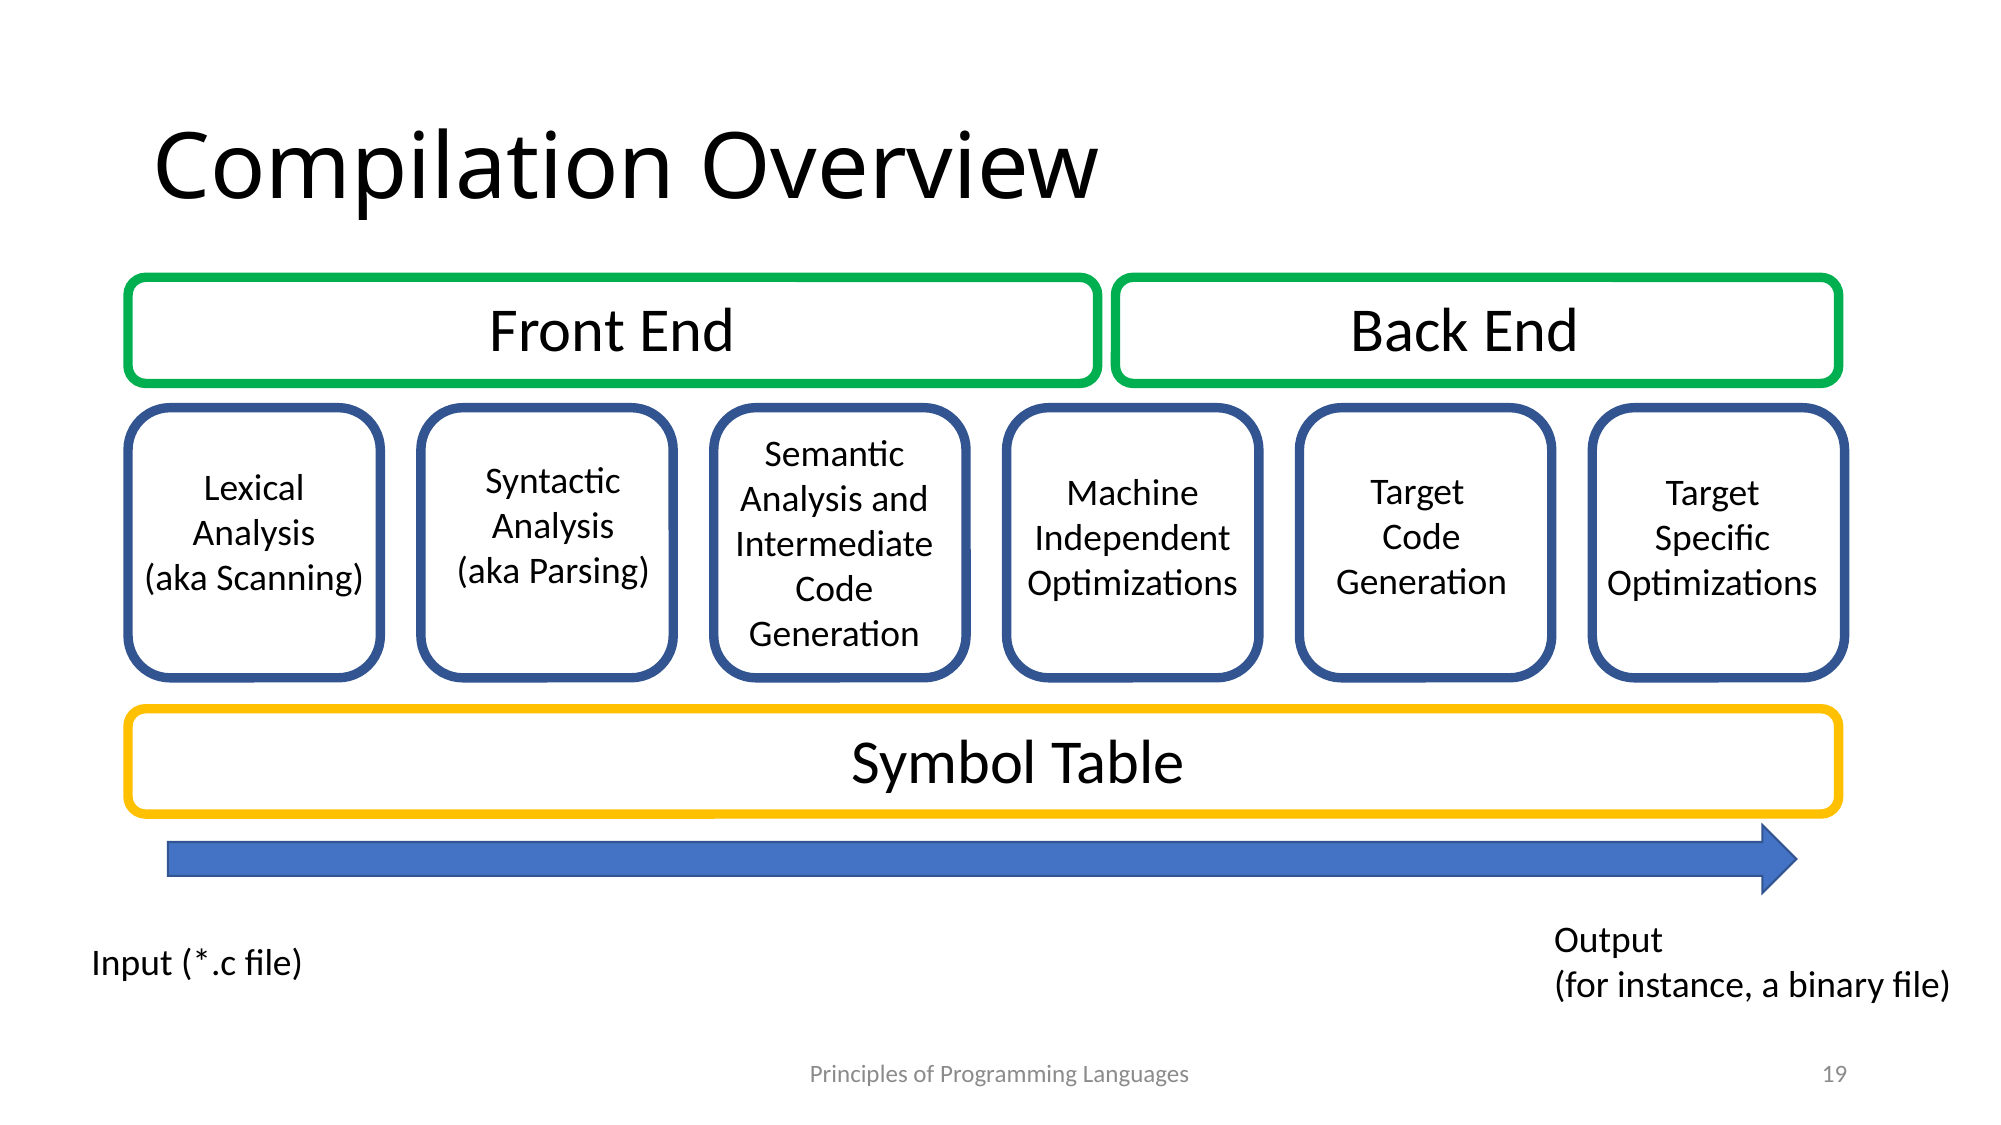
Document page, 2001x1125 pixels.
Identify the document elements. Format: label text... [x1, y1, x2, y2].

text_box Input (*.c file) [76, 930, 319, 991]
text_box [1114, 276, 1840, 385]
text_box [712, 427, 719, 659]
text_box Front End [474, 281, 751, 372]
text_box [166, 822, 1798, 896]
text_box [126, 406, 382, 679]
text_box Symbol Table [836, 713, 1201, 804]
text_box [126, 276, 1099, 385]
slide_number 19 [1412, 1042, 1863, 1103]
text_box Back End [1335, 281, 1700, 372]
text_box Target Code Generation [1312, 459, 1531, 610]
footer Principles of Programming Languages [662, 1042, 1338, 1103]
text_box [1298, 406, 1553, 679]
title Compilation Overview [137, 59, 1863, 278]
text_box [126, 707, 1840, 816]
text_box [1591, 406, 1846, 679]
text_box [721, 406, 968, 679]
text_box Output (for instance, a binary file) [1539, 907, 1967, 1013]
text_box Syntactic Analysis (aka Parsing) [441, 448, 665, 599]
text_box Machine Independent Optimizations [1006, 460, 1259, 611]
text_box [1005, 406, 1260, 679]
text_box Lexical Analysis (aka Scanning) [129, 455, 379, 606]
text_box [419, 406, 675, 679]
text_box Semantic Analysis and Intermediate Code Generation [719, 421, 950, 662]
text_box Target Specific Optimizations [1586, 460, 1839, 611]
